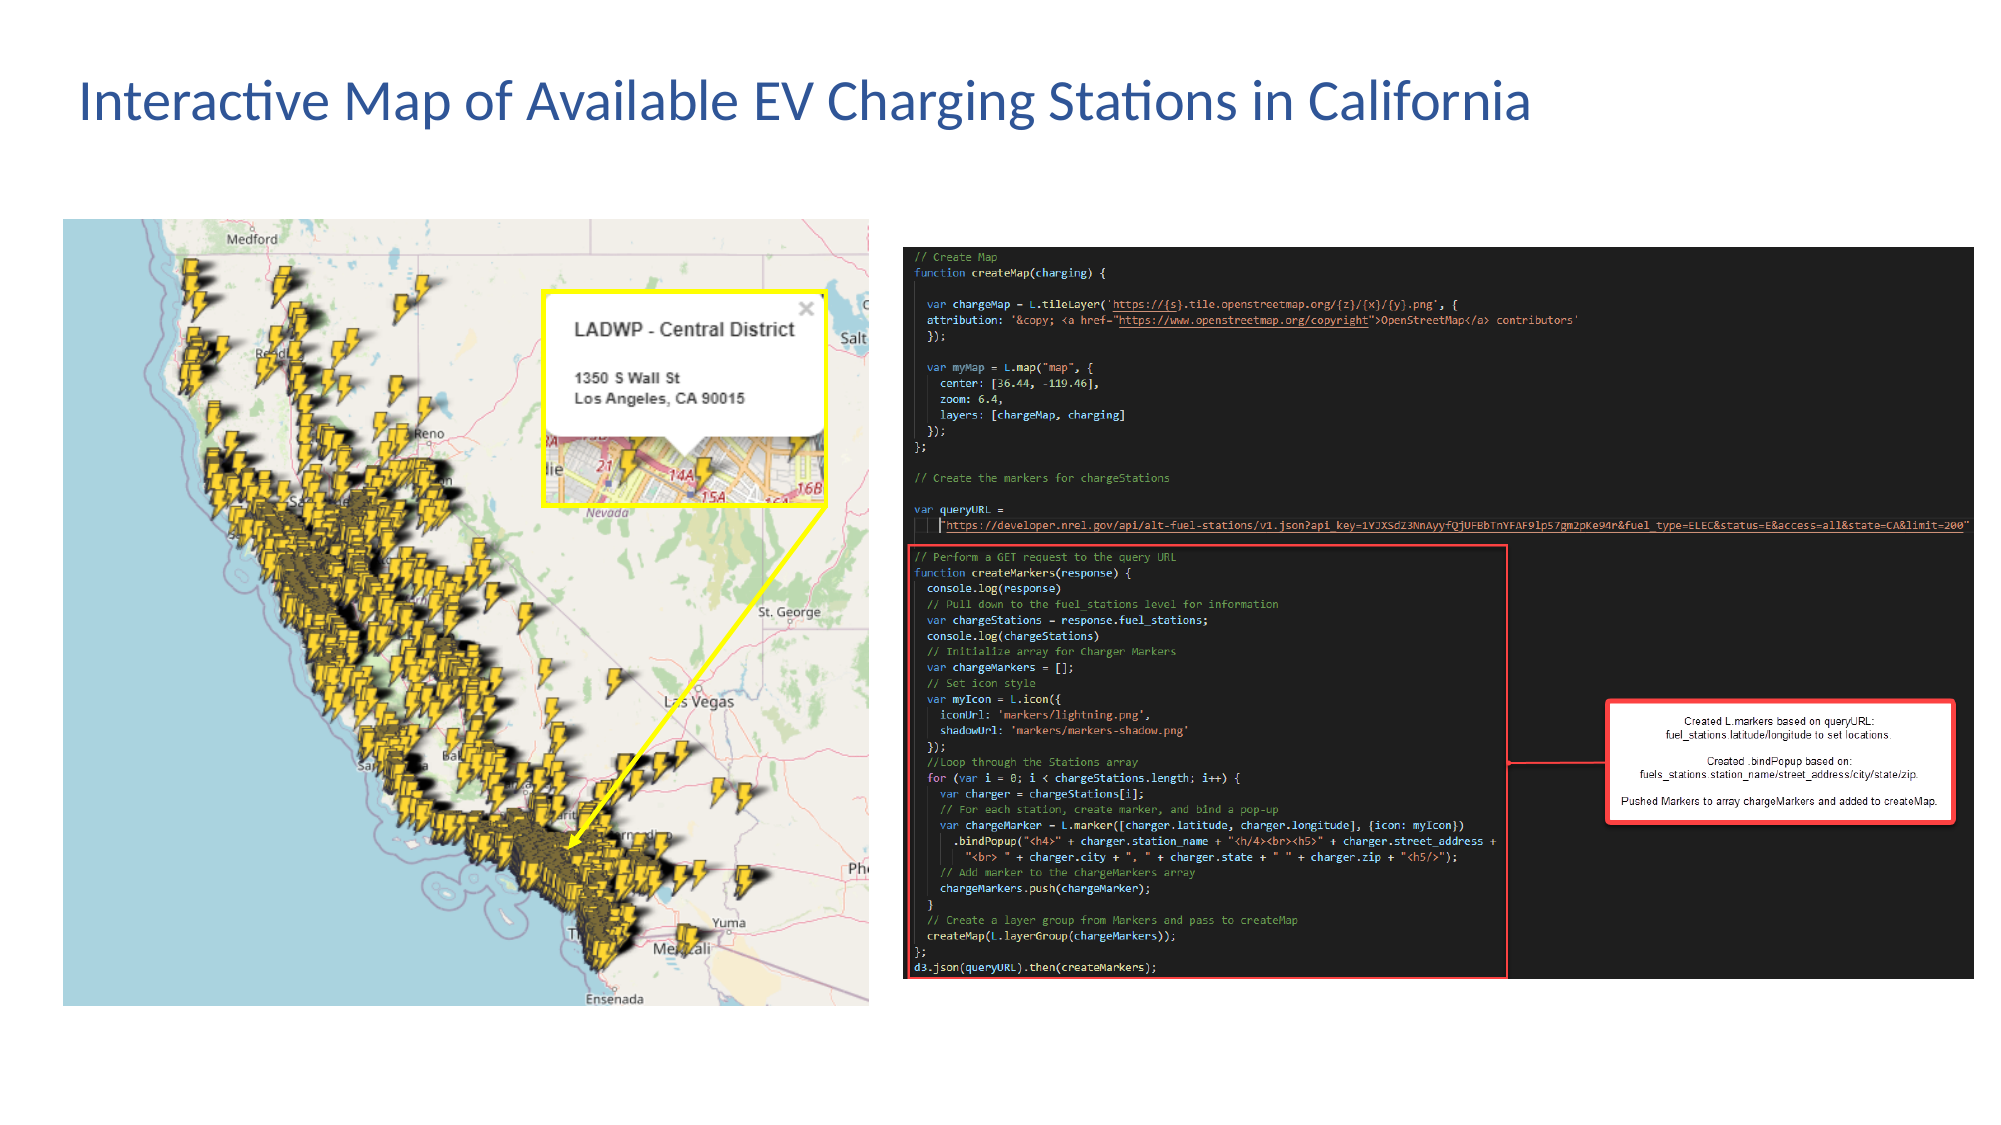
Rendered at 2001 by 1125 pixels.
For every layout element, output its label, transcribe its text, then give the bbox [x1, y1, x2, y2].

text_box Interactive Map of Available EV Charging Stations in California [63, 54, 1874, 140]
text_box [568, 505, 826, 850]
picture [903, 247, 1974, 979]
picture [63, 219, 869, 1007]
